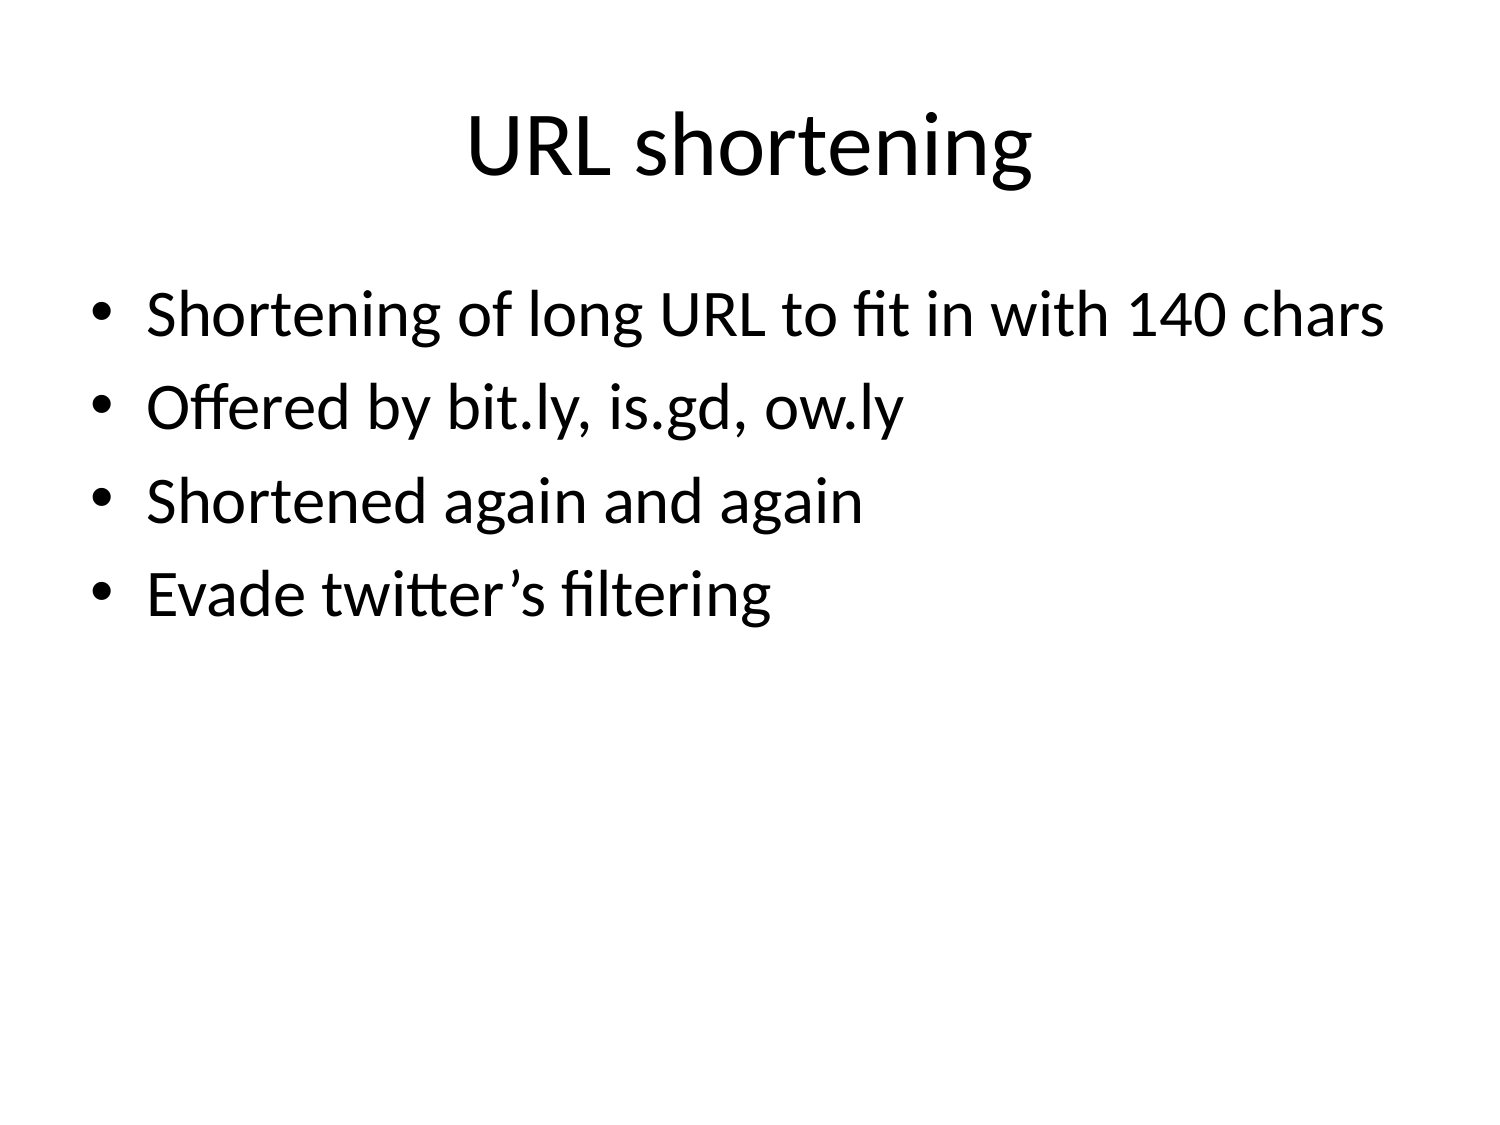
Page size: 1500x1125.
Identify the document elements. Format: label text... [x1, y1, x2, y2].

title URL shortening [75, 45, 1425, 233]
list Shortening of long URL to fit in with 140 chars Offered by bit.ly, is.gd, ow.ly Shortened again and again Evade twitter’s filtering [75, 262, 1425, 1005]
